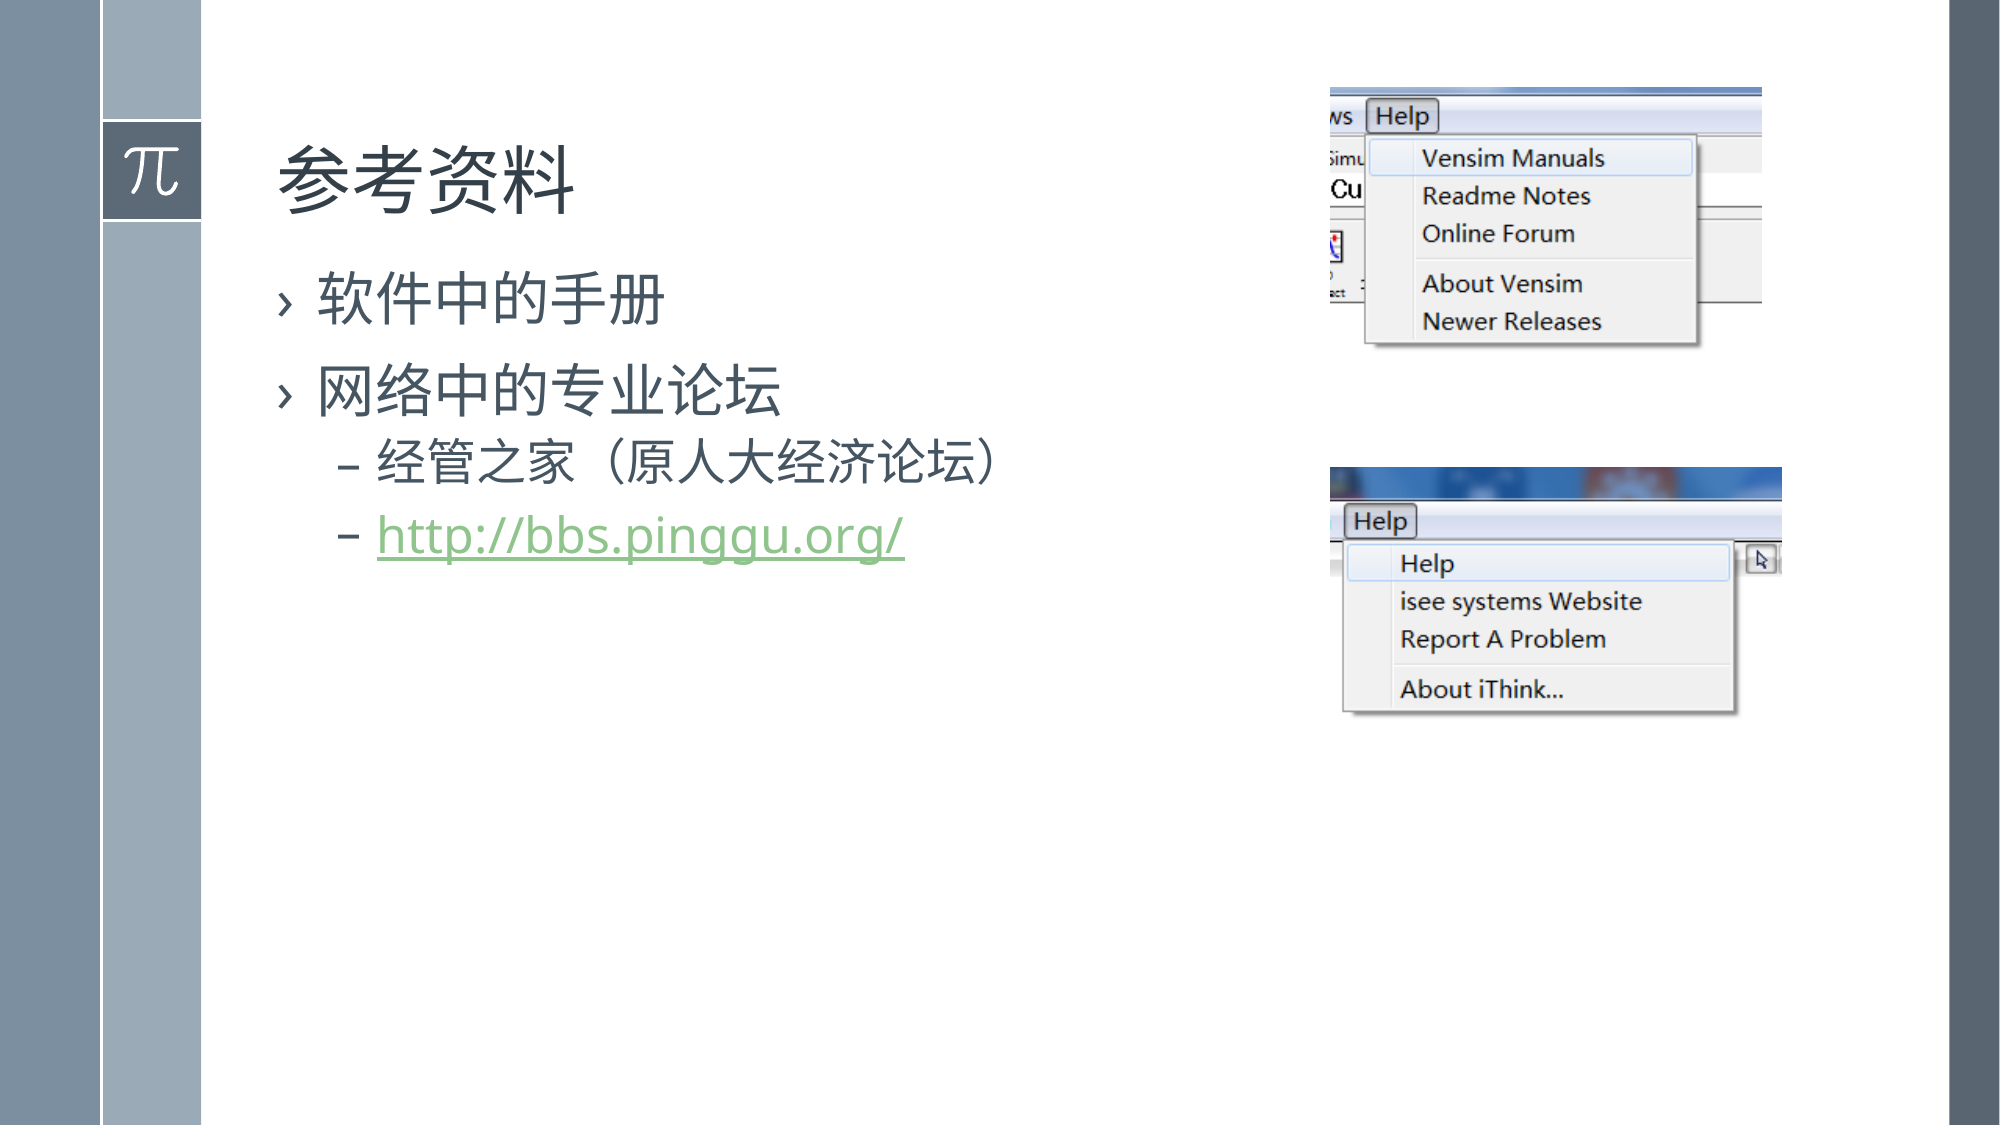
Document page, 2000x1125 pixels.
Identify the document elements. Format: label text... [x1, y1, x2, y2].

list 软件中的手册 网络中的专业论坛 经管之家（原人大经济论坛） http://bbs.pinggu.org/ [261, 262, 1867, 1013]
picture [1330, 87, 1762, 360]
title 参考资料 [261, 29, 1867, 233]
picture [1330, 467, 1782, 747]
